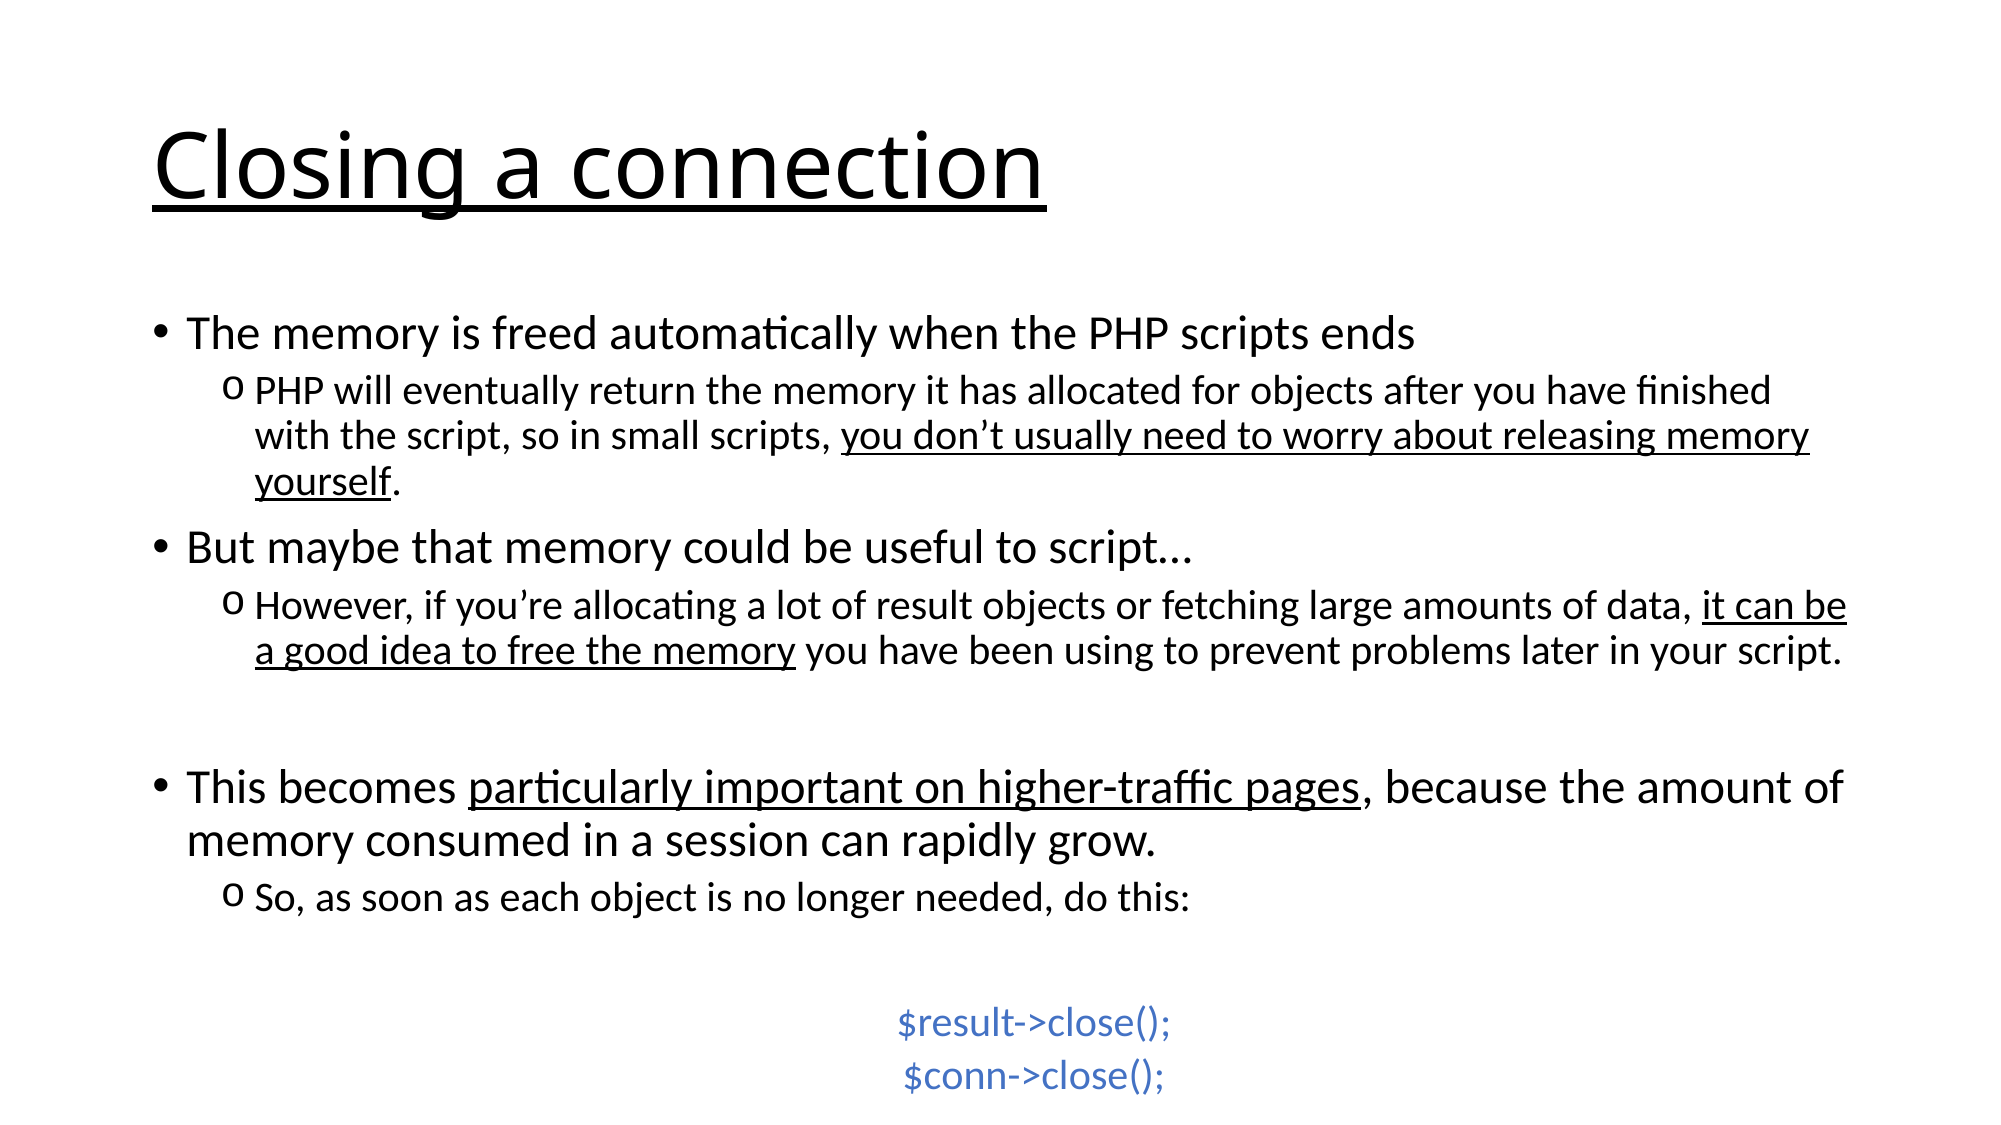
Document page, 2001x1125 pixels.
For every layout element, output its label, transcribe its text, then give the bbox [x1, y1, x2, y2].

title Closing a connection [137, 59, 1863, 278]
list The memory is freed automatically when the PHP scripts ends PHP will eventually return the memory it has allocated for objects after you have finished with the script, so in small scripts, you don’t usually need to worry about releasing memory yourself. But maybe that memory could be useful to script… However, if you’re allocating a lot of result objects or fetching large amounts of data, it can be a good idea to free the memory you have been using to prevent problems later in your script. This becomes particularly important on higher-traffic pages, because the amount of memory consumed in a session can rapidly grow. So, as soon as each object is no longer needed, do this: $result->close(); $conn->close(); [137, 299, 1863, 1125]
